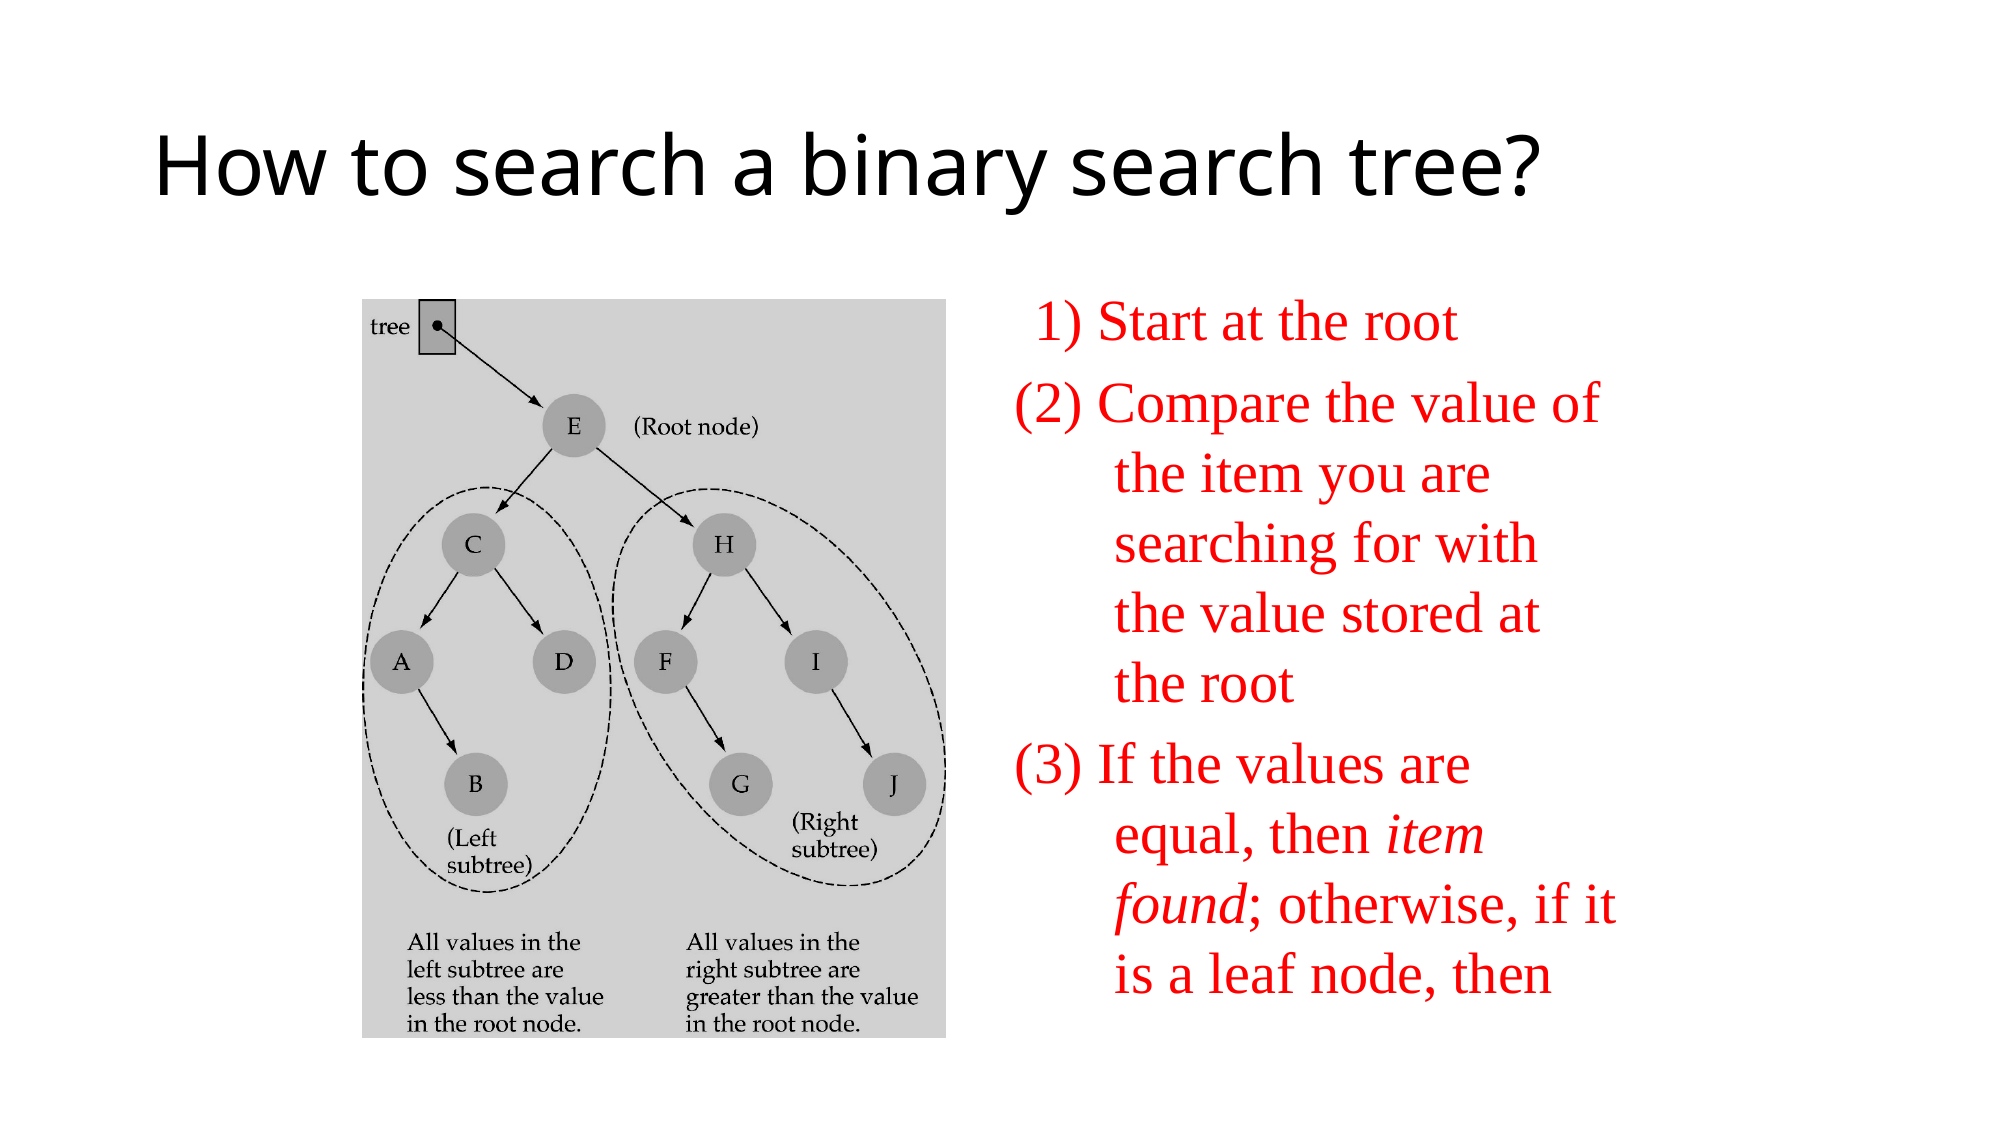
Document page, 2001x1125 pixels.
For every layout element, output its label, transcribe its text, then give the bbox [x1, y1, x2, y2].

title How to search a binary search tree? [137, 59, 1863, 278]
text_box (1) Start at the root (2) Compare the value of the item you are searching for with the value stored at the root (3) If the values are equal, then item found; otherwise, if it is a leaf node, then not found [999, 275, 1638, 1075]
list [362, 299, 946, 1038]
